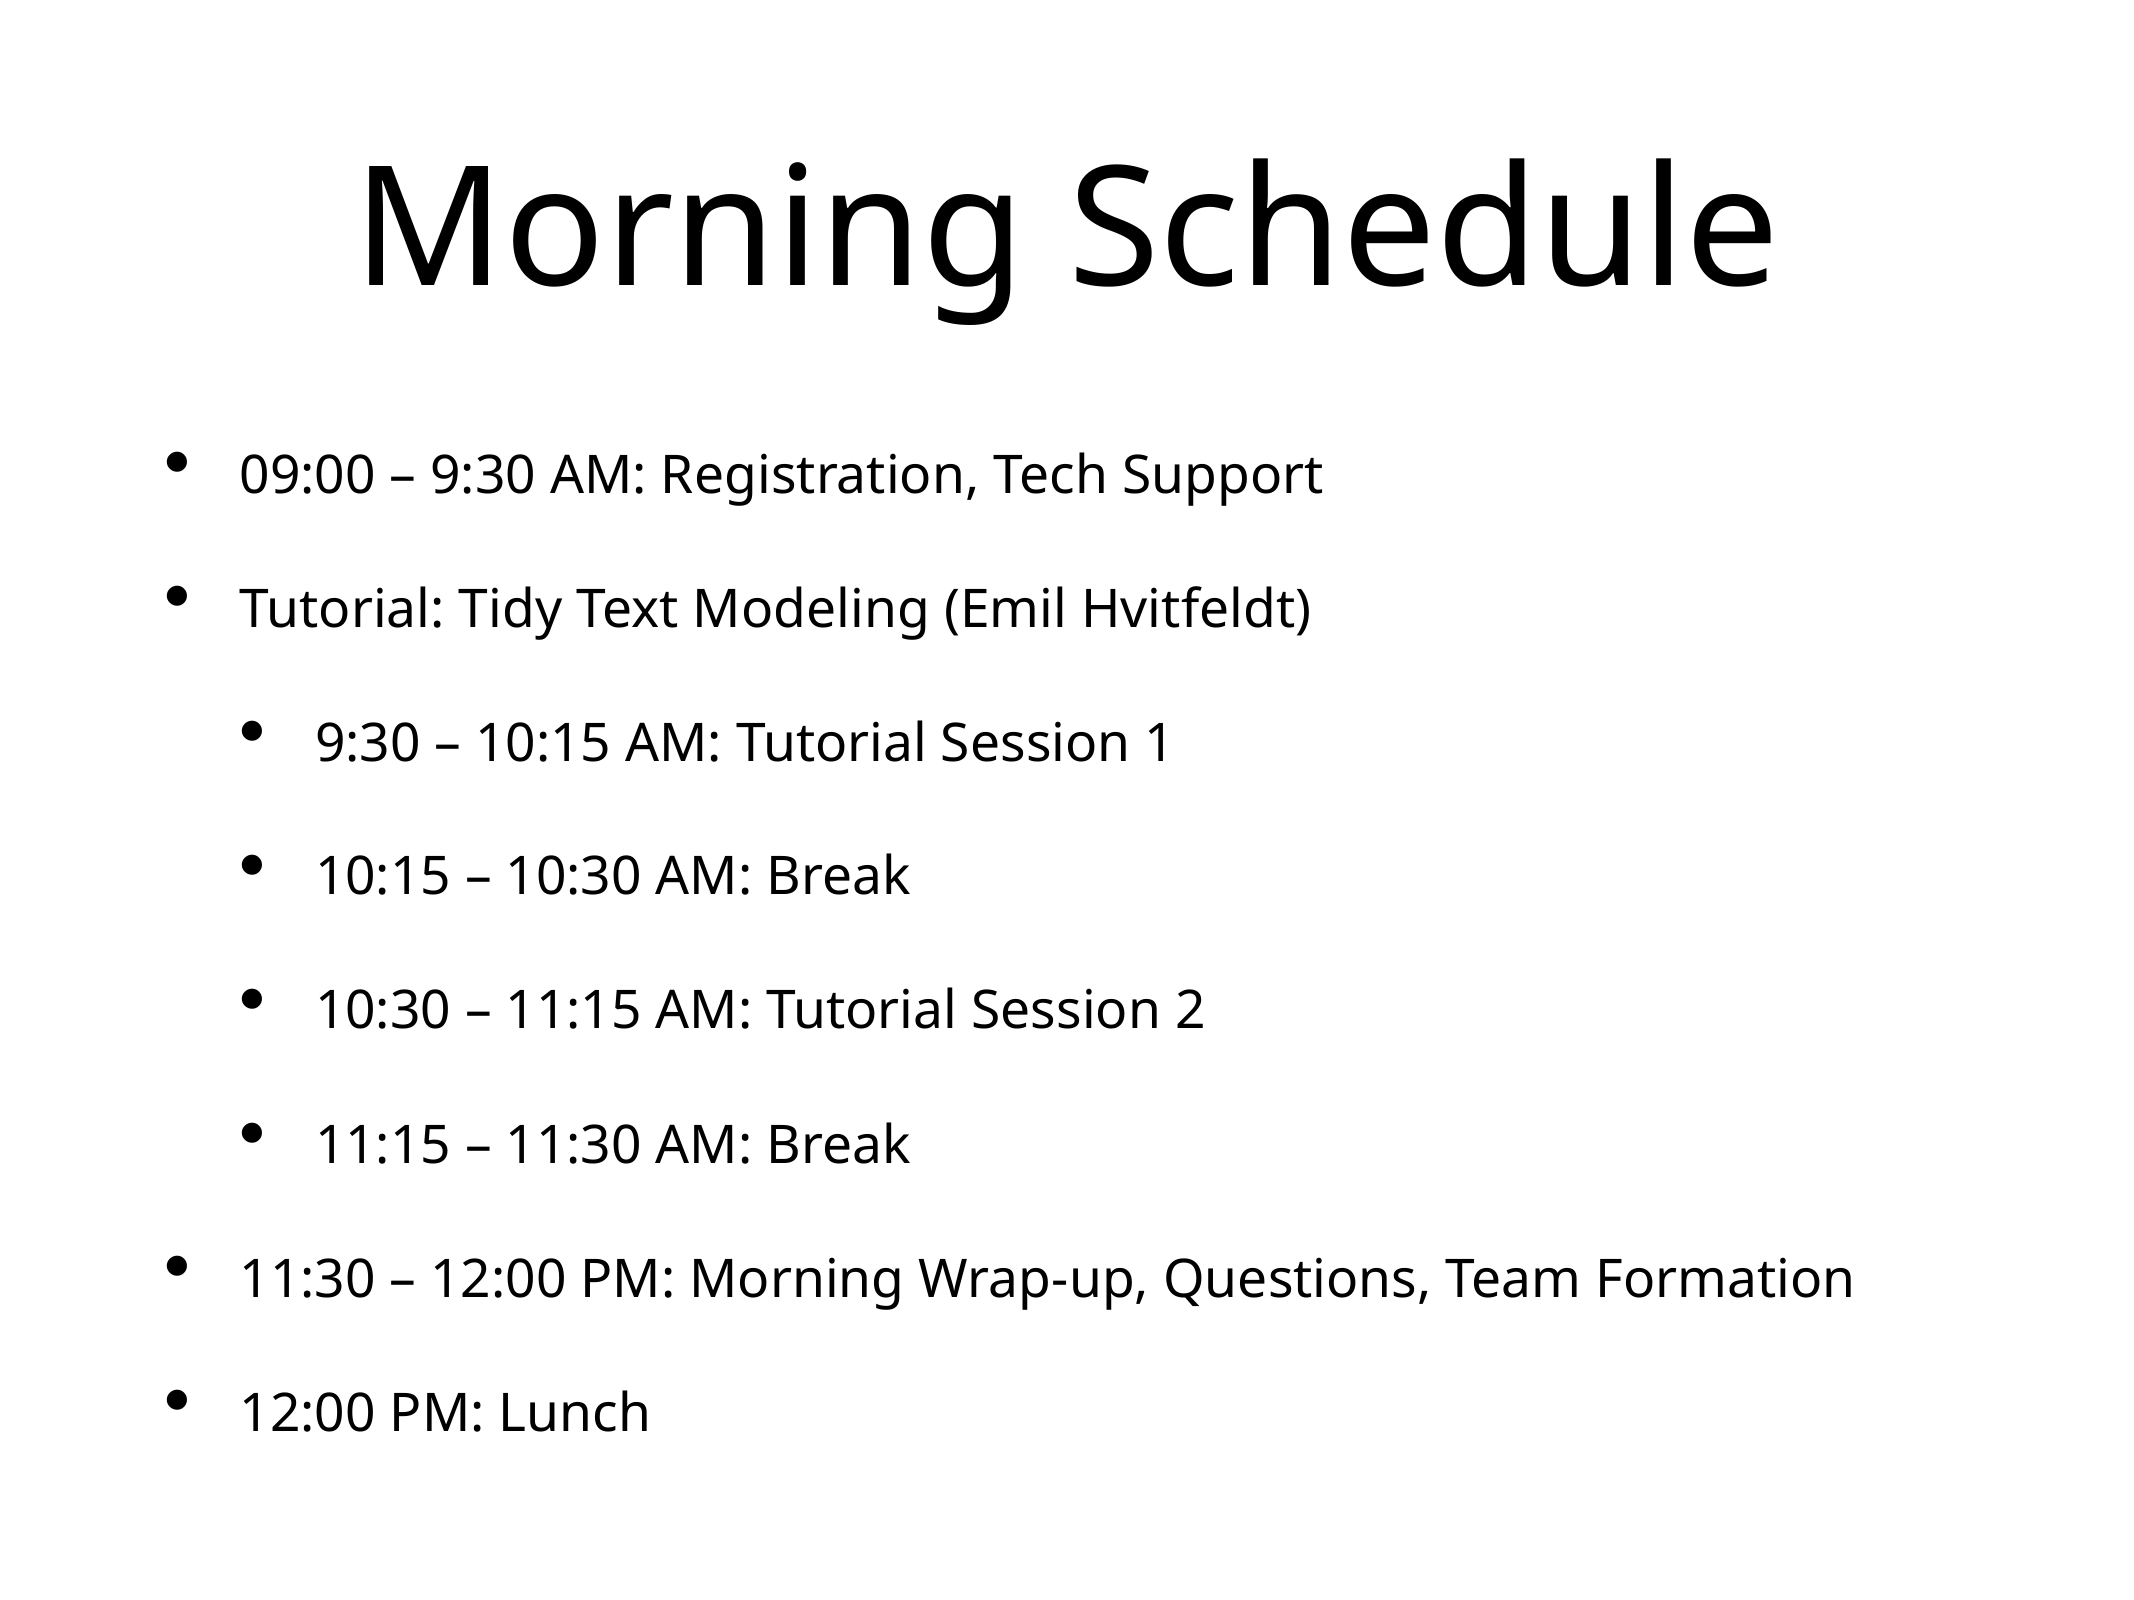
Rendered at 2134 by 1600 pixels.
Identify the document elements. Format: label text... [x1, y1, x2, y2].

list 09:00 – 9:30 AM: Registration, Tech Support Tutorial: Tidy Text Modeling (Emil Hvitfeldt) 9:30 – 10:15 AM: Tutorial Session 1 10:15 – 10:30 AM: Break 10:30 – 11:15 AM: Tutorial Session 2 11:15 – 11:30 AM: Break 11:30 – 12:00 PM: Morning Wrap-up, Questions, Team Formation 12:00 PM: Lunch [155, 424, 1978, 1457]
title Morning Schedule [155, 41, 1978, 397]
